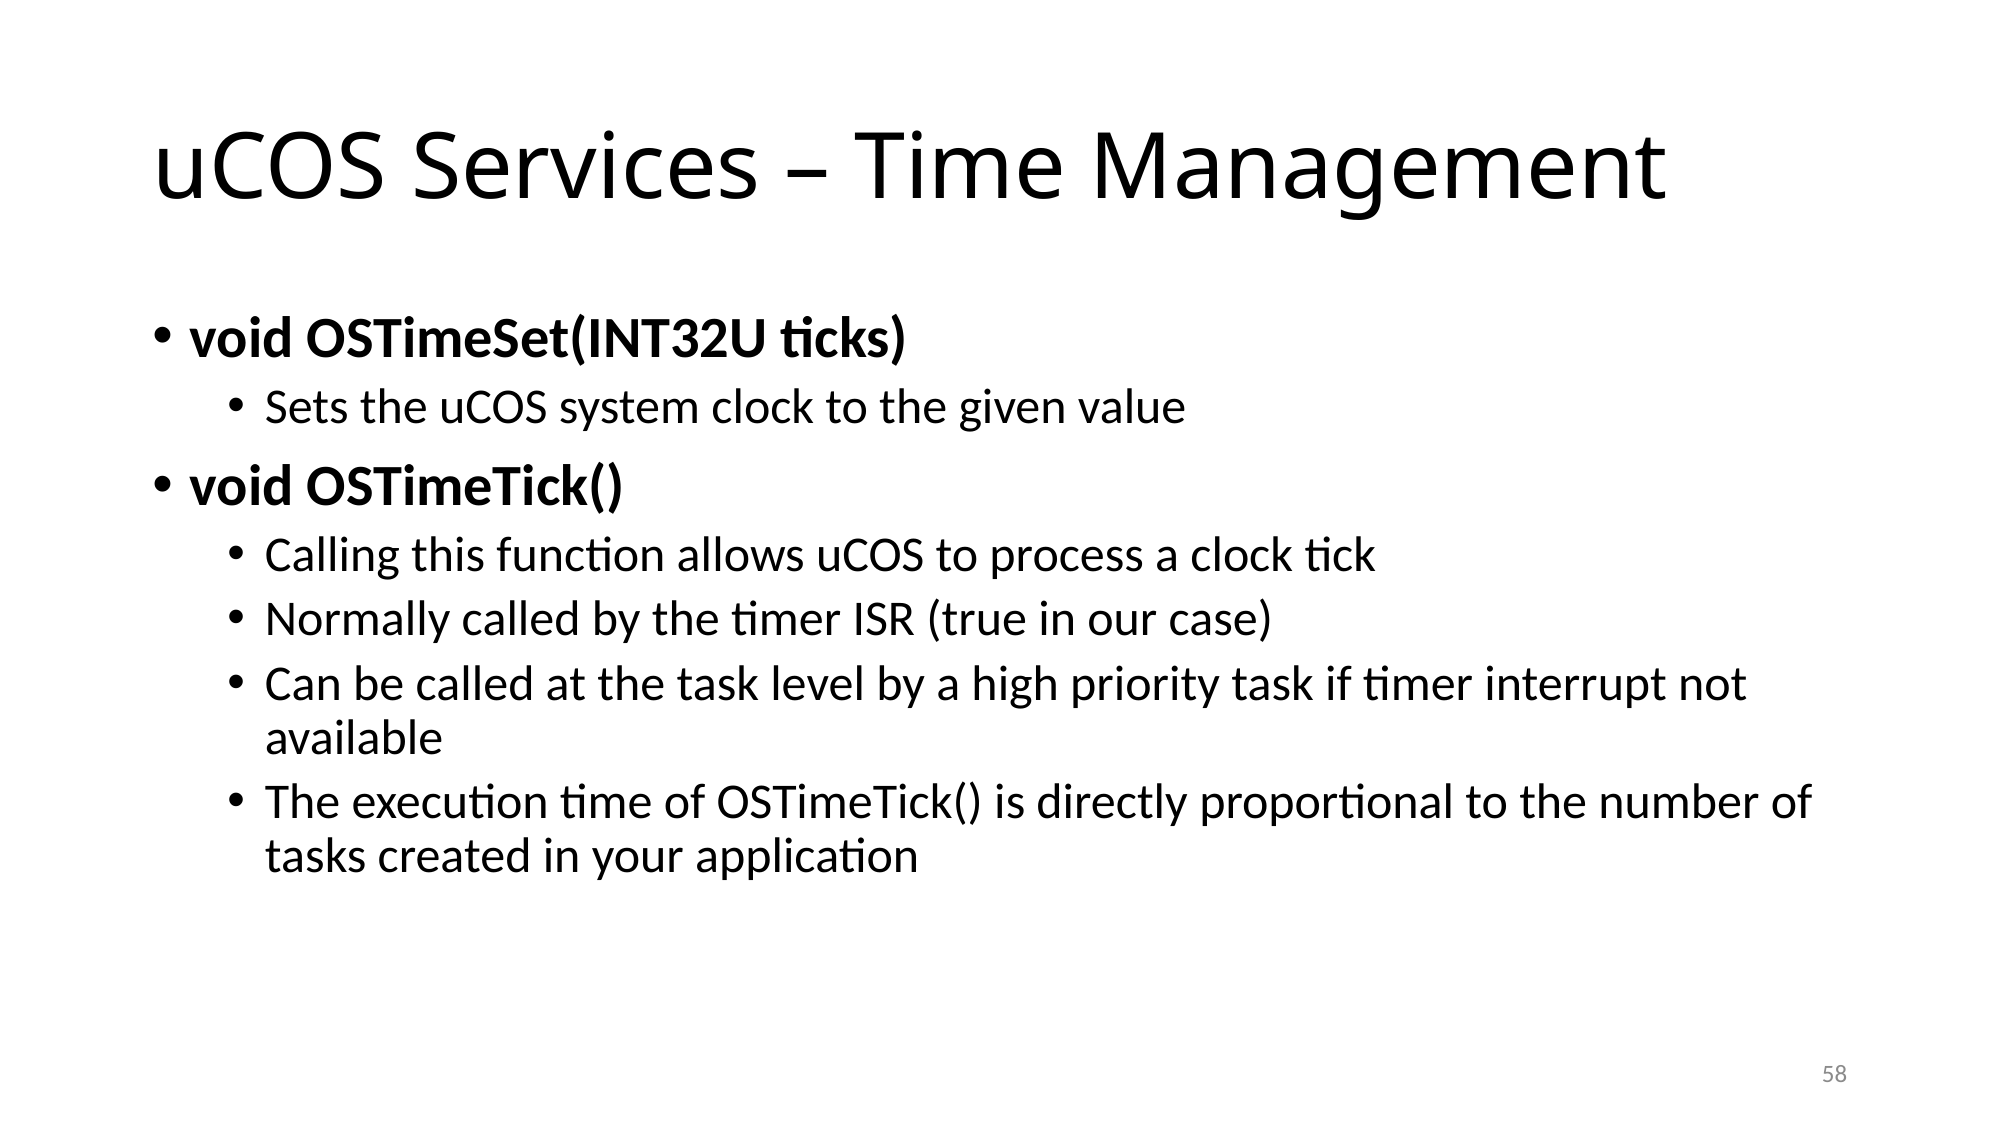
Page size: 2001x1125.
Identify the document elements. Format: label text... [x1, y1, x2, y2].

list void OSTimeSet(INT32U ticks) Sets the uCOS system clock to the given value void OSTimeTick() Calling this function allows uCOS to process a clock tick Normally called by the timer ISR (true in our case) Can be called at the task level by a high priority task if timer interrupt not available The execution time of OSTimeTick() is directly proportional to the number of tasks created in your application [137, 299, 1863, 1014]
slide_number 58 [1412, 1042, 1863, 1103]
title uCOS Services – Time Management [137, 59, 1863, 278]
